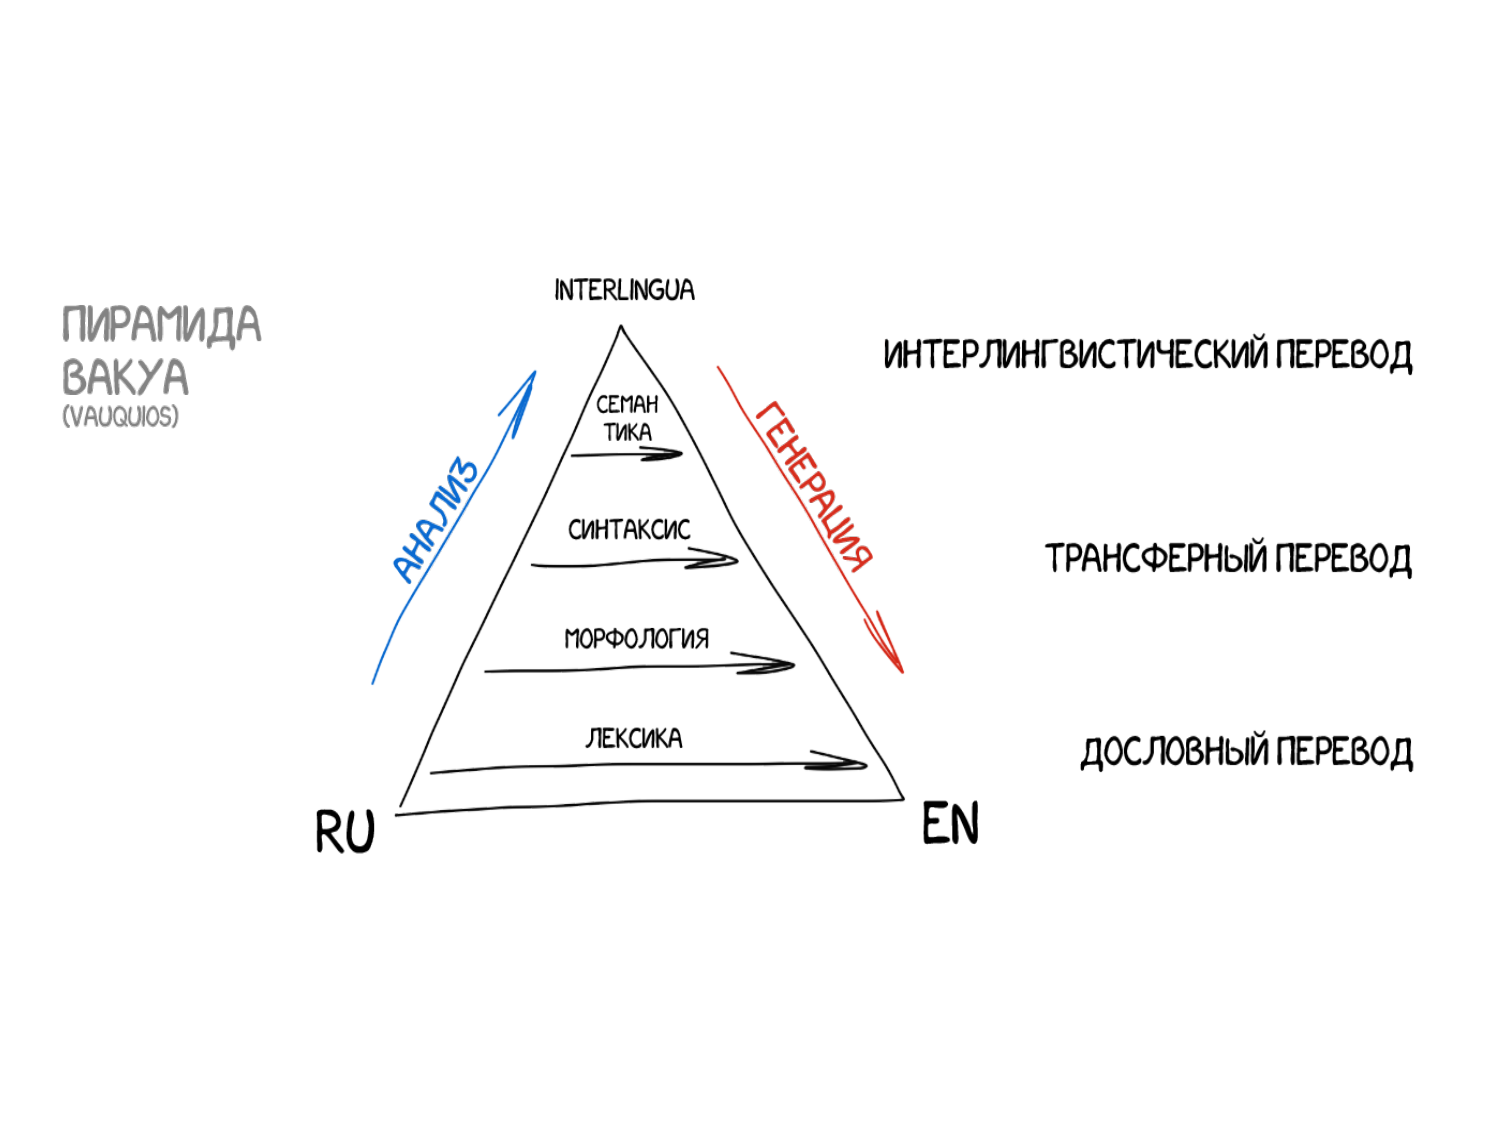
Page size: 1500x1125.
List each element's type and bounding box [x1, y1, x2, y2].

picture [0, 231, 1497, 929]
